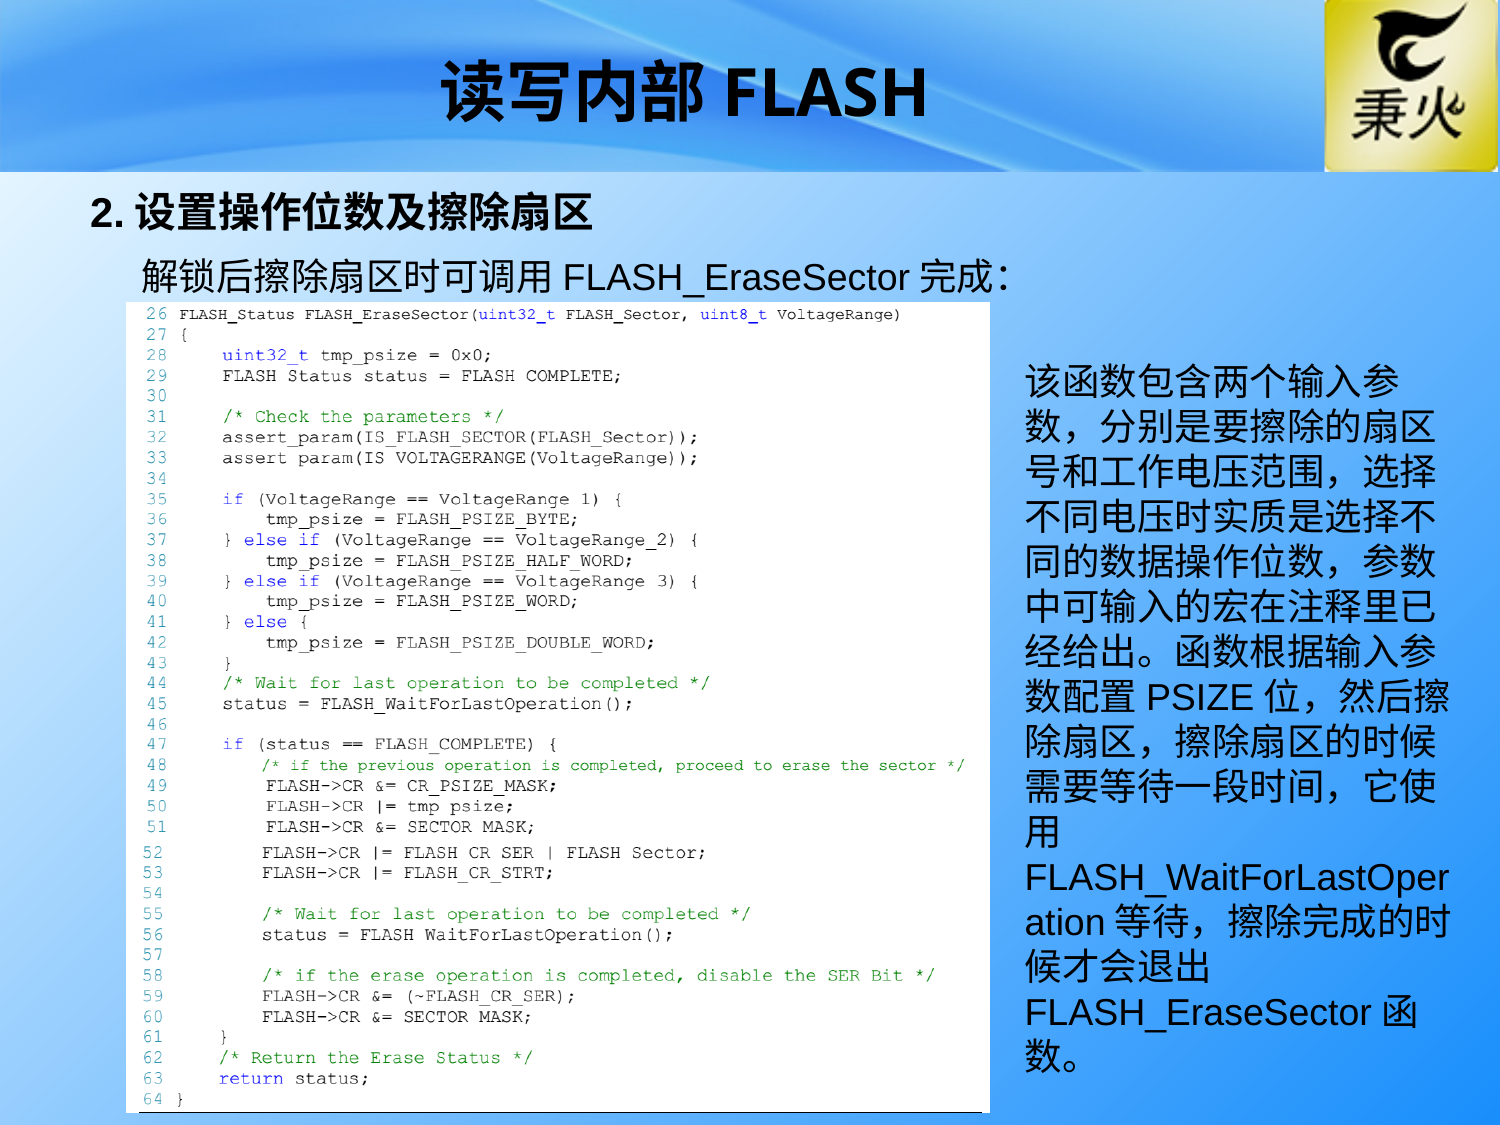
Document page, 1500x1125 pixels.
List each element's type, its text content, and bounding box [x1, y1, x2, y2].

picture [0, 0, 1498, 172]
text_box 该函数包含两个输入参数，分别是要擦除的扇区号和工作电压范围，选择不同电压时实质是选择不同的数据操作位数，参数中可输入的宏在注释里已经给出。函数根据输入参数配置PSIZE位，然后擦除扇区，擦除扇区的时候需要等待一段时间，它使用FLASH_WaitForLastOperation等待，擦除完成的时候才会退出FLASH_EraseSector函数。 [1009, 350, 1471, 1086]
text_box 2.设置操作位数及擦除扇区 [75, 180, 609, 243]
text_box 解锁后擦除扇区时可调用FLASH_EraseSector完成： [126, 245, 1447, 306]
picture [126, 301, 990, 1113]
